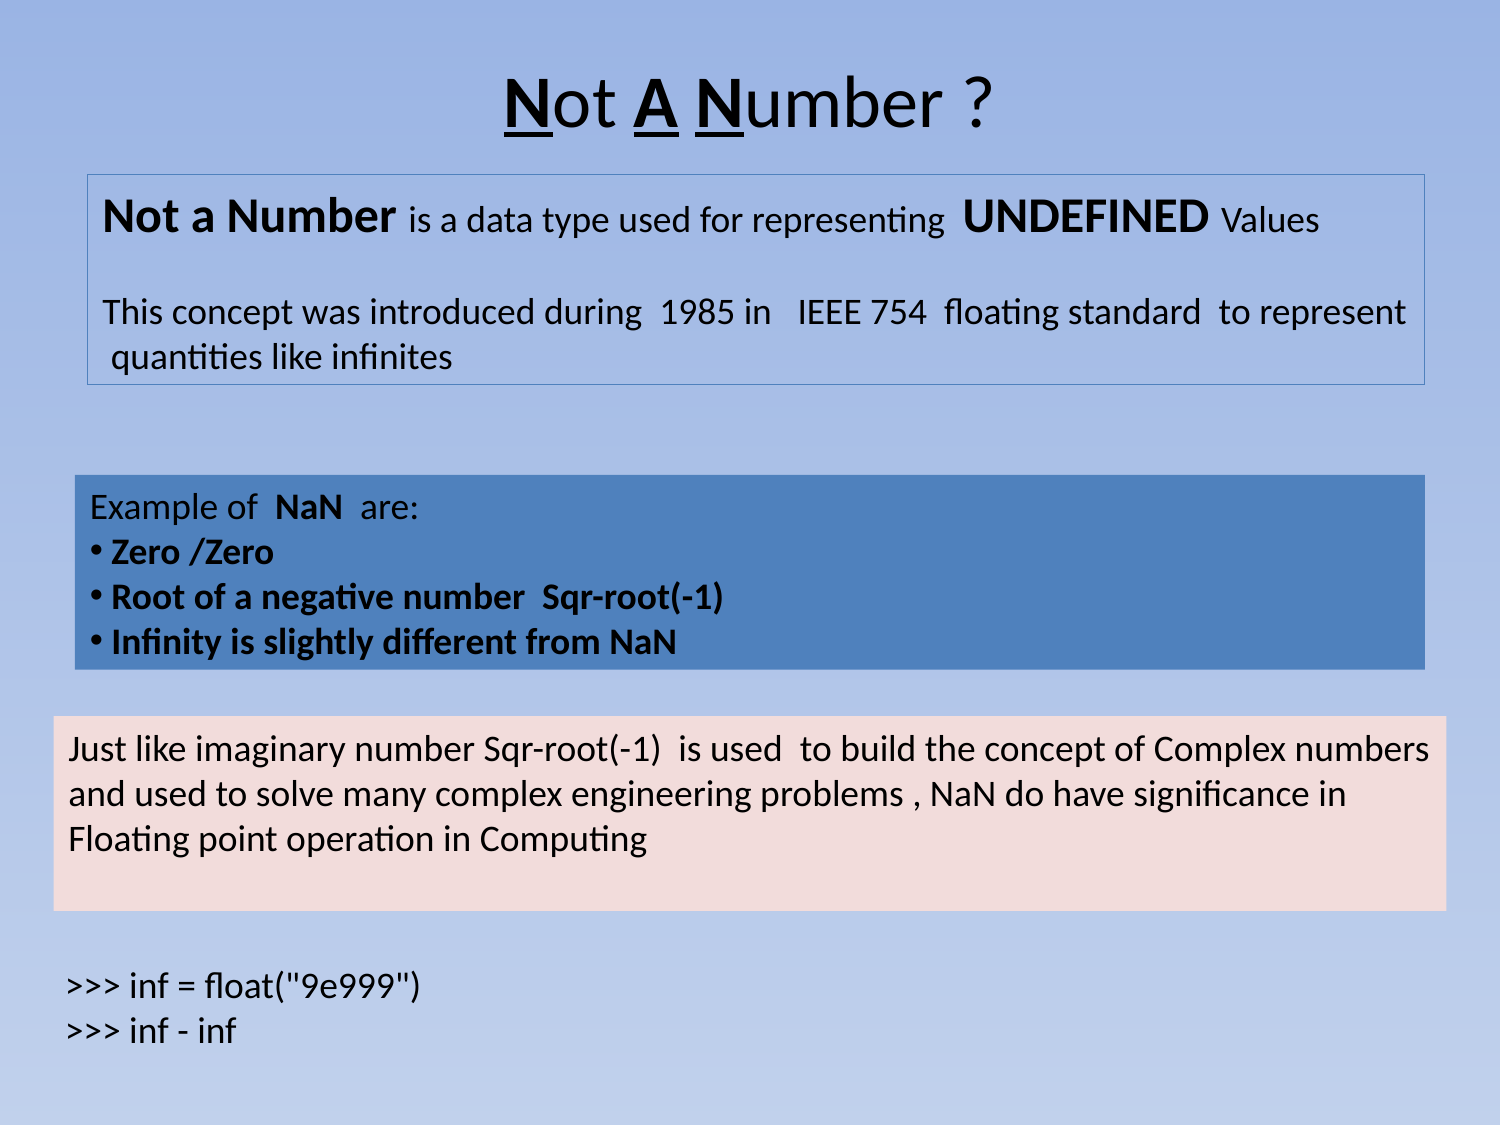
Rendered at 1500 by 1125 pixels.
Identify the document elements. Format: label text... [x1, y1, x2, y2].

text_box Not a Number is a data type used for representing UNDEFINED Values This concept was introduced during 1985 in IEEE 754 floating standard to represent quantities like infinites [87, 174, 1425, 385]
text_box Example of NaN are: Zero /Zero Root of a negative number Sqr-root(-1) Infinity is slightly different from NaN [74, 474, 1425, 670]
text_box Just like imaginary number Sqr-root(-1) is used to build the concept of Complex numbers and used to solve many complex engineering problems , NaN do have significance in Floating point operation in Computing [53, 716, 1447, 911]
text_box >>> inf = float("9e999") >>> inf - inf [50, 953, 1363, 1058]
title Not A Number ? [75, 45, 1425, 150]
